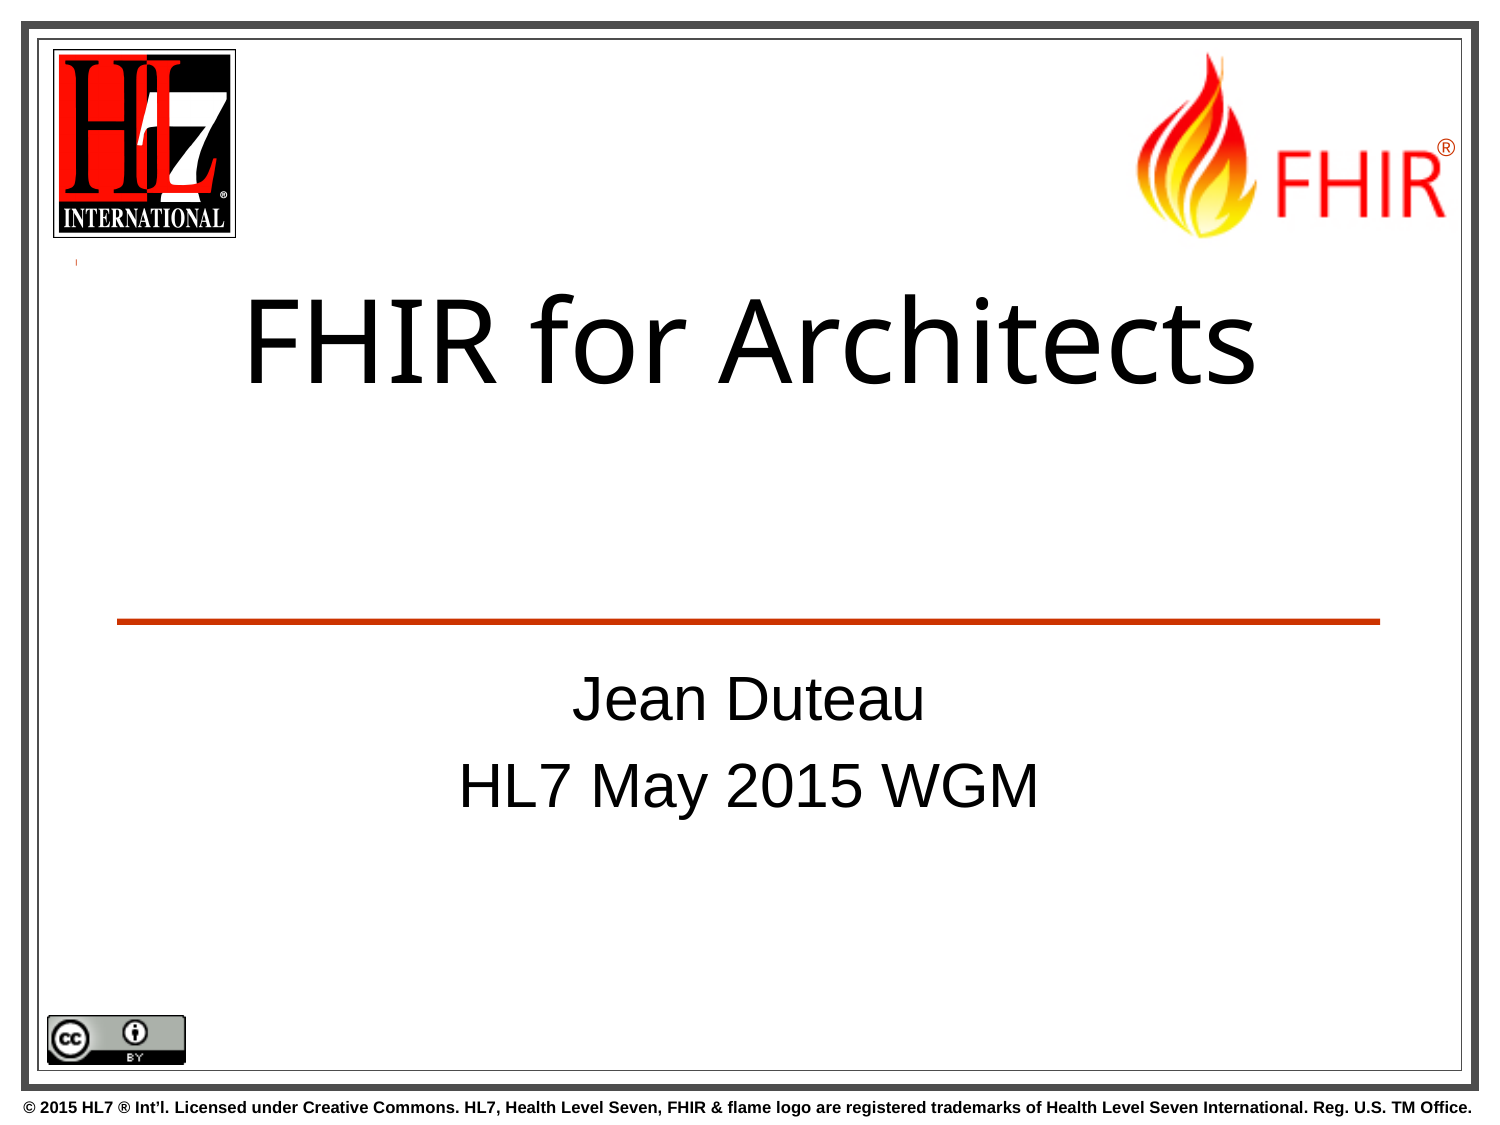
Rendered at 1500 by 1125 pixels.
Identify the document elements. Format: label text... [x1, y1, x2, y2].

picture [53, 49, 236, 238]
picture [1124, 42, 1458, 249]
title FHIR for Architects [206, 137, 1294, 563]
subtitle Jean Duteau HL7 May 2015 WGM [225, 650, 1275, 958]
picture [47, 1015, 186, 1065]
